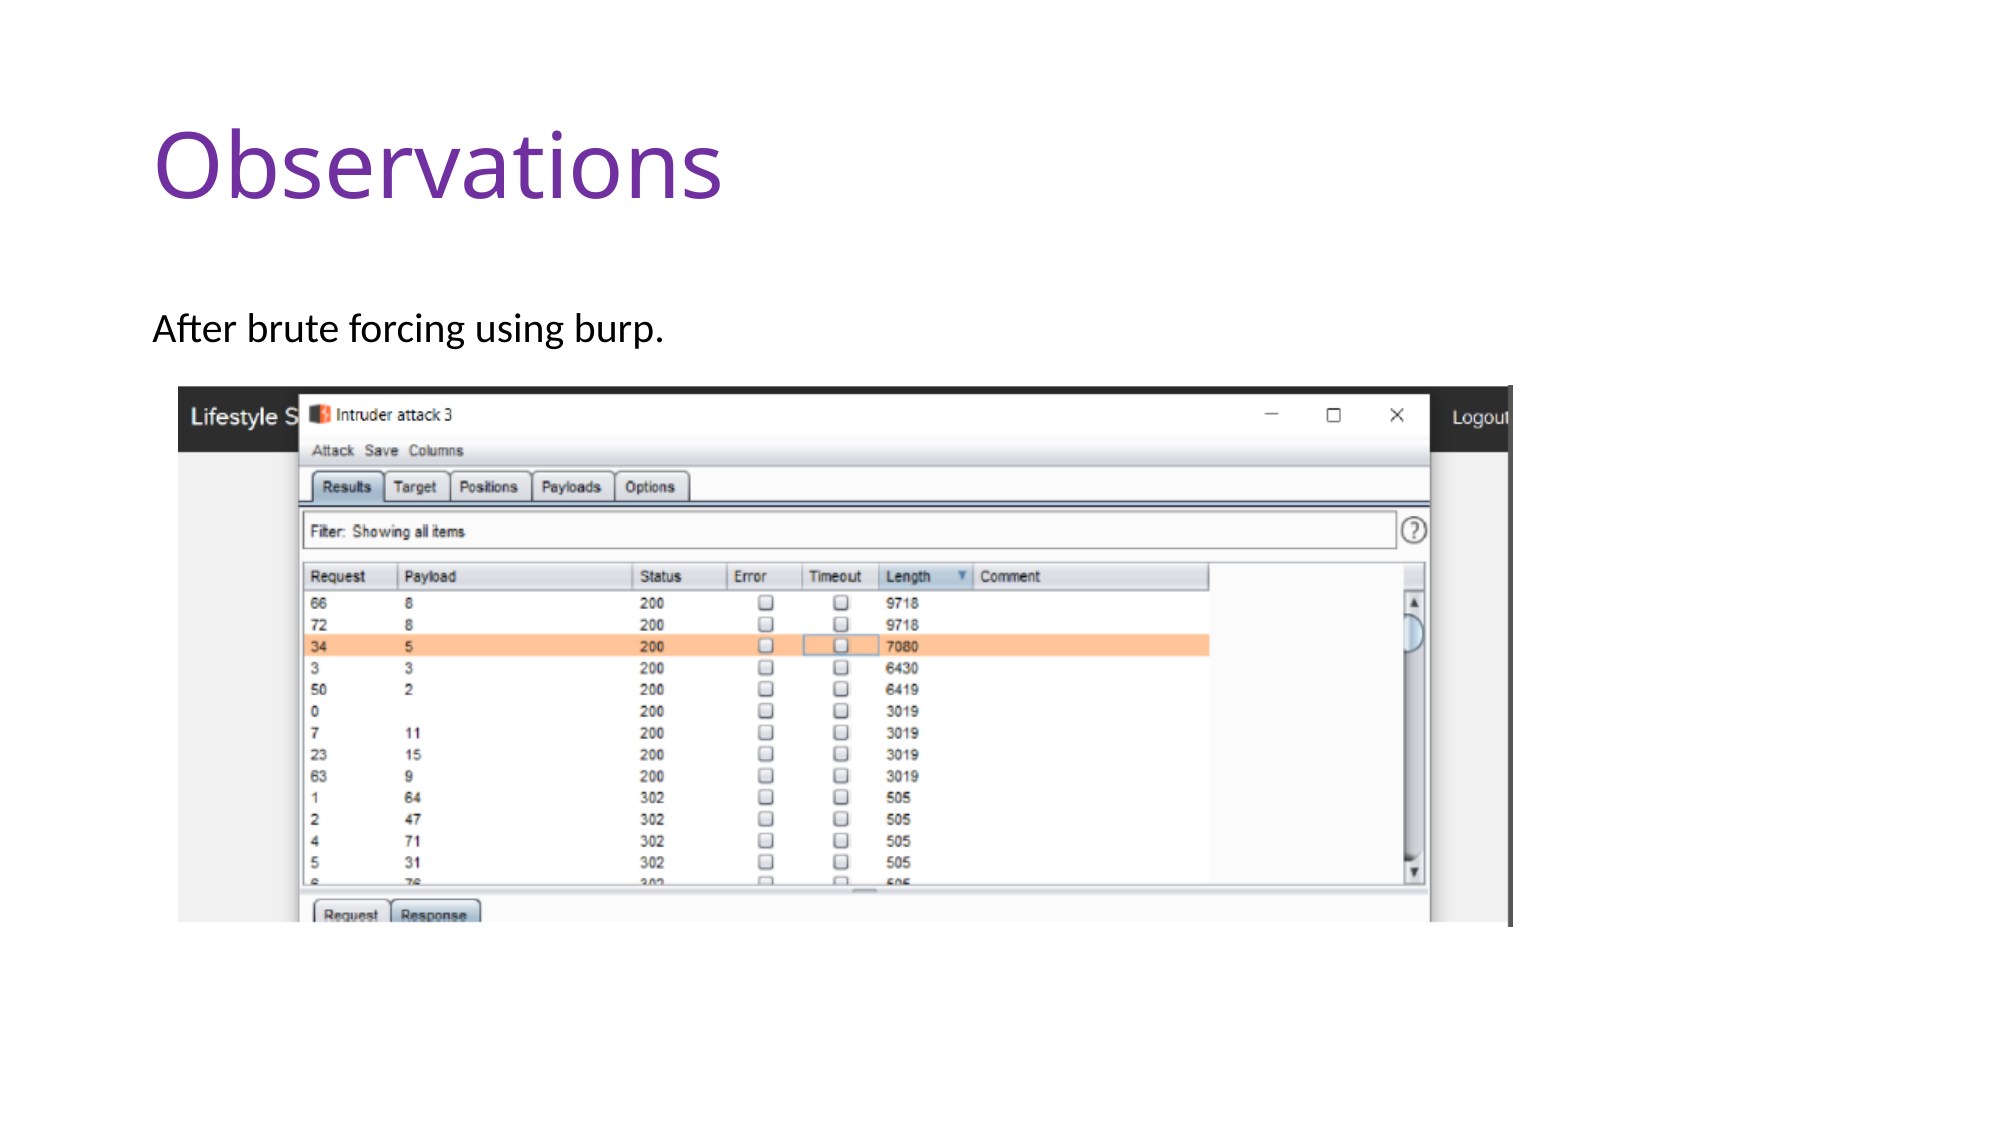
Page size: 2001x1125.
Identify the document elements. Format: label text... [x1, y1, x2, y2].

list After brute forcing using burp. [137, 299, 1863, 1014]
picture [178, 385, 1513, 927]
title Observations [137, 59, 1863, 278]
